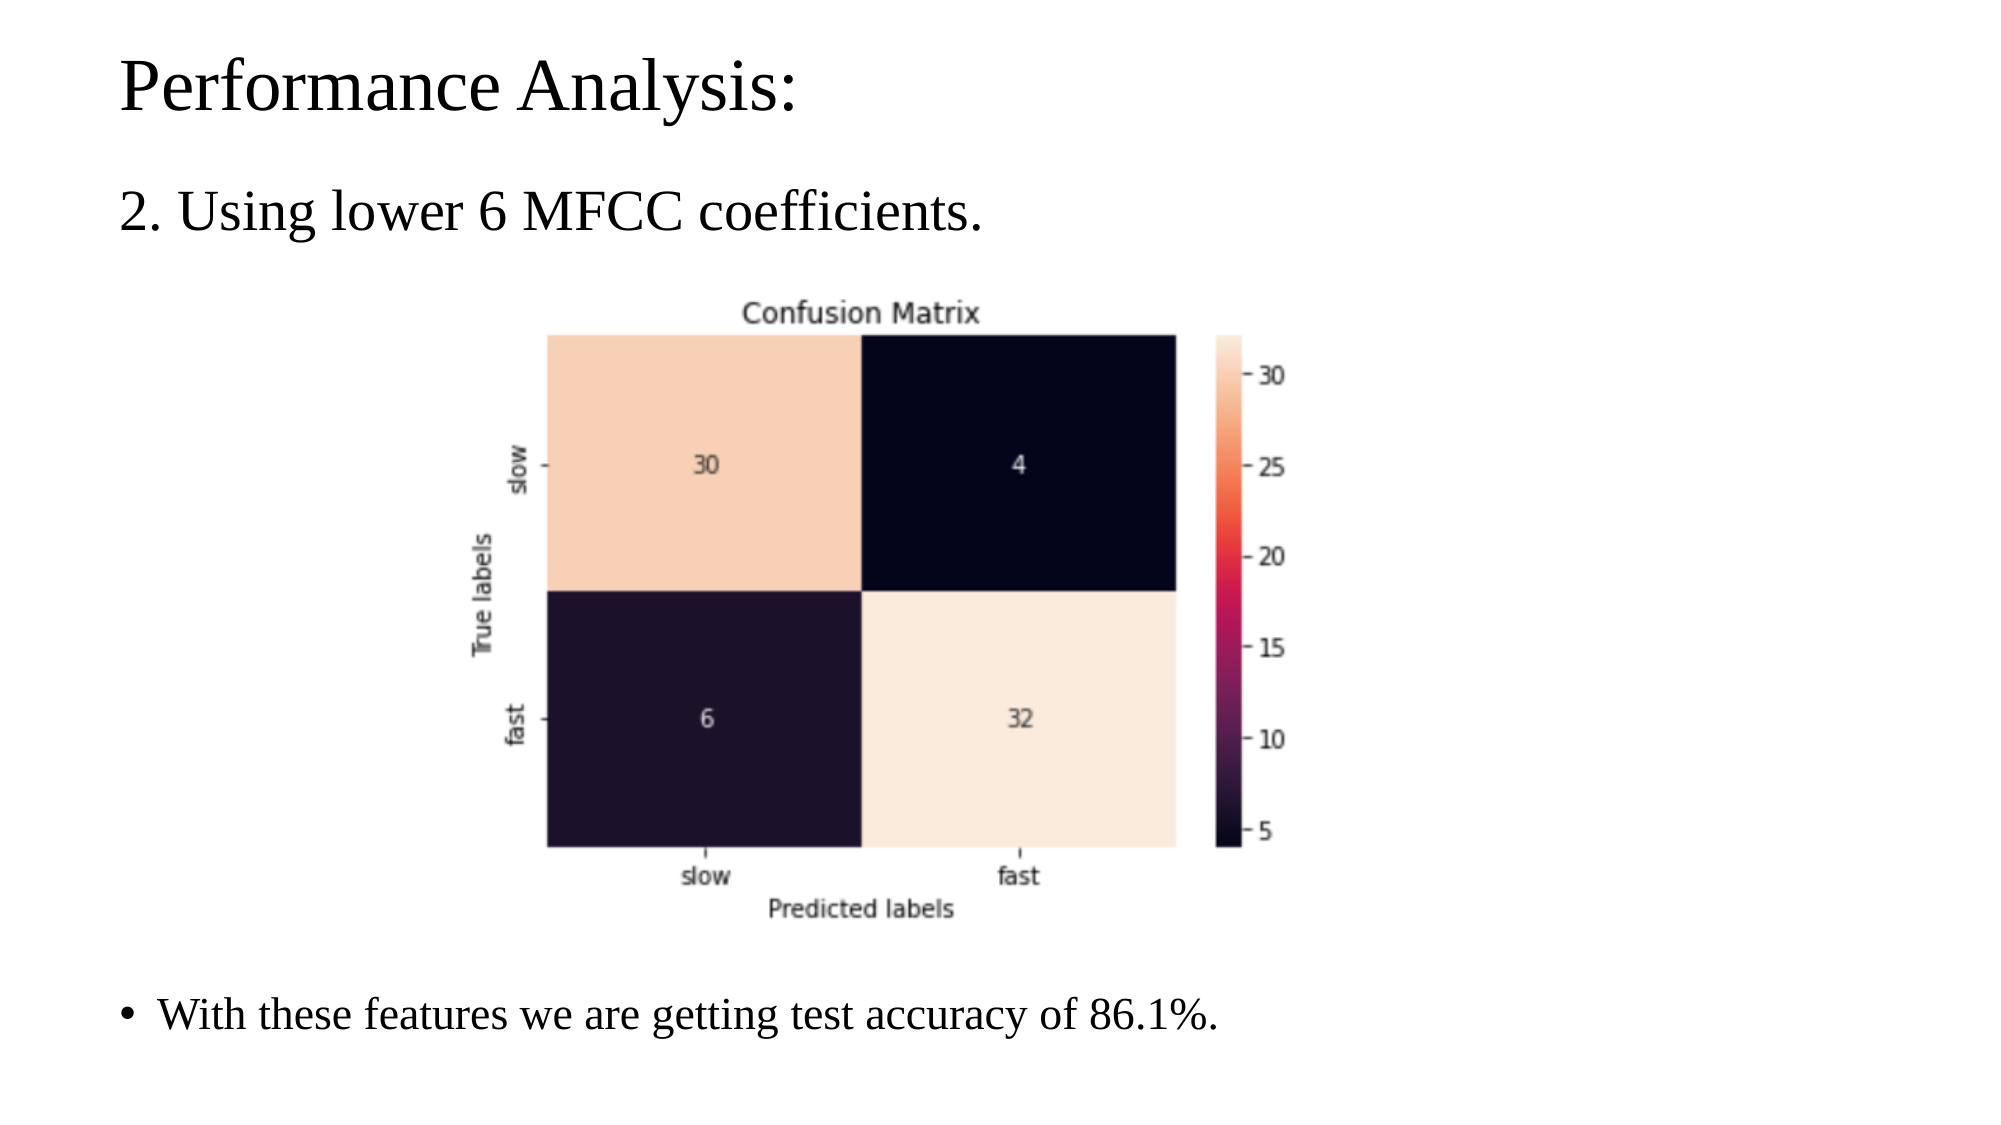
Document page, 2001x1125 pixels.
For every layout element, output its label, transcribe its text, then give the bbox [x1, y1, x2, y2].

picture [438, 290, 1314, 932]
list 2. Using lower 6 MFCC coefficients. With these features we are getting test accuracy of 86.1%. [104, 172, 1957, 1085]
title Performance Analysis: [104, 40, 1863, 133]
